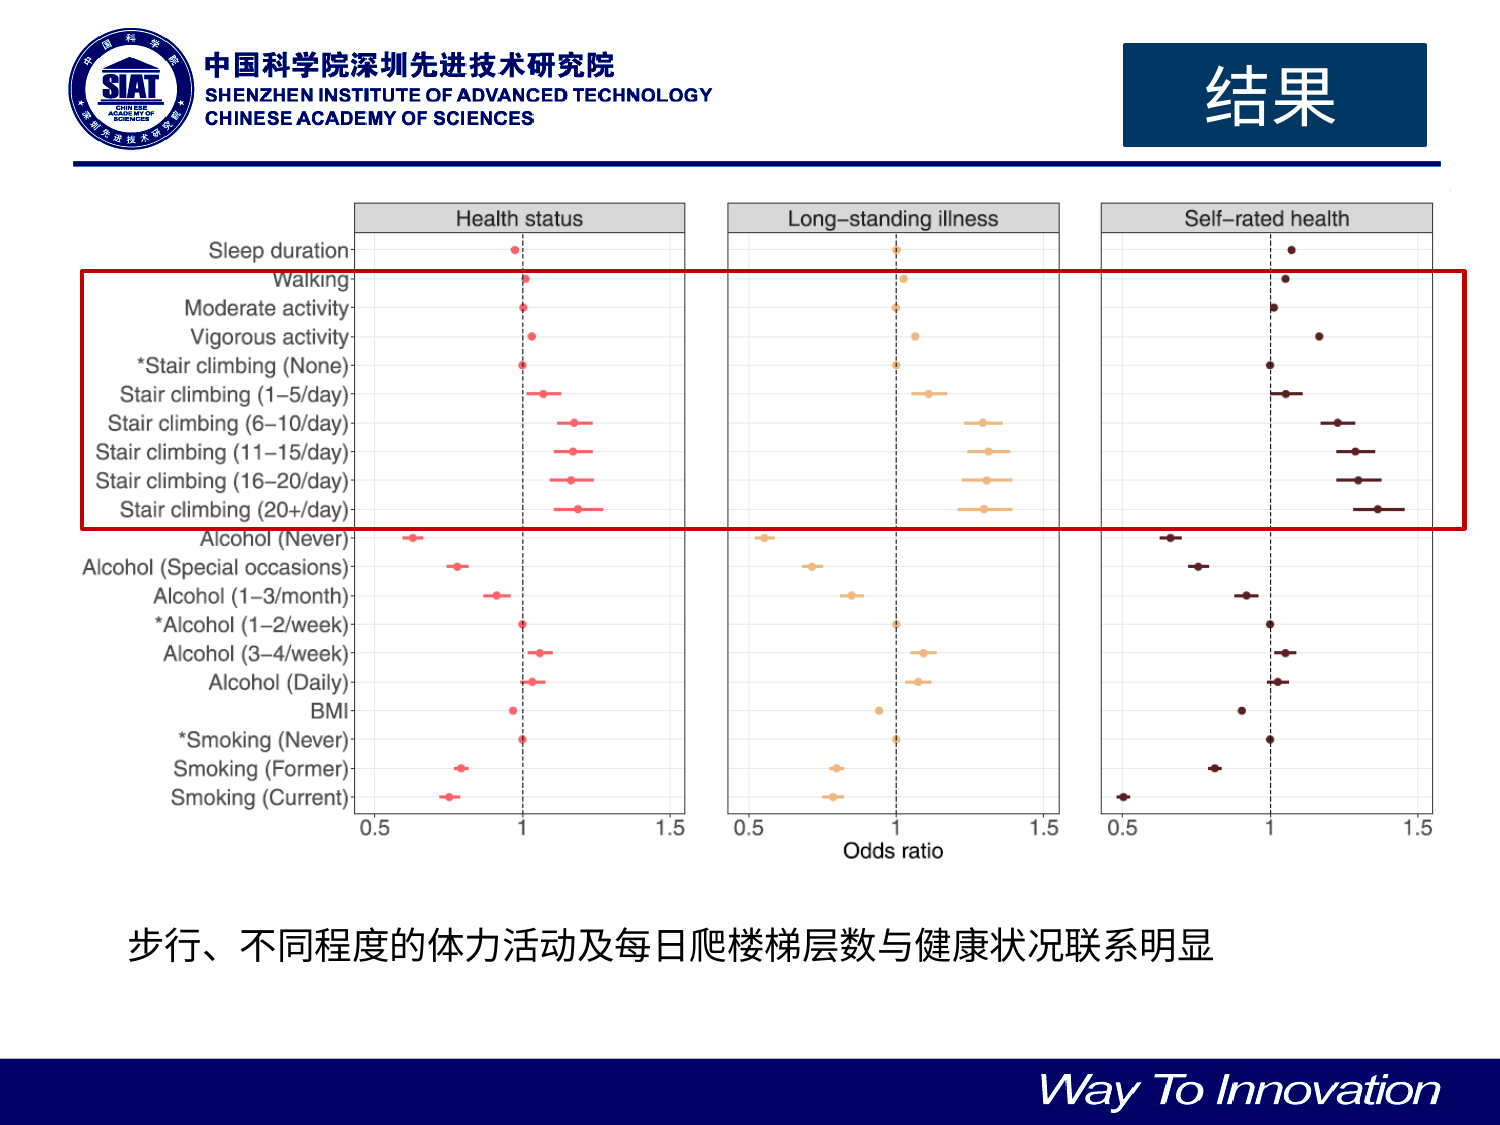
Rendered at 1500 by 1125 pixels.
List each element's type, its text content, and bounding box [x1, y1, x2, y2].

text_box 结果 [1189, 47, 1361, 143]
picture [0, 0, 1500, 1125]
text_box 步行、不同程度的体力活动及每日爬楼梯层数与健康状况联系明显 [112, 914, 1339, 974]
text_box [1123, 43, 1427, 147]
text_box [1456, 269, 1467, 531]
